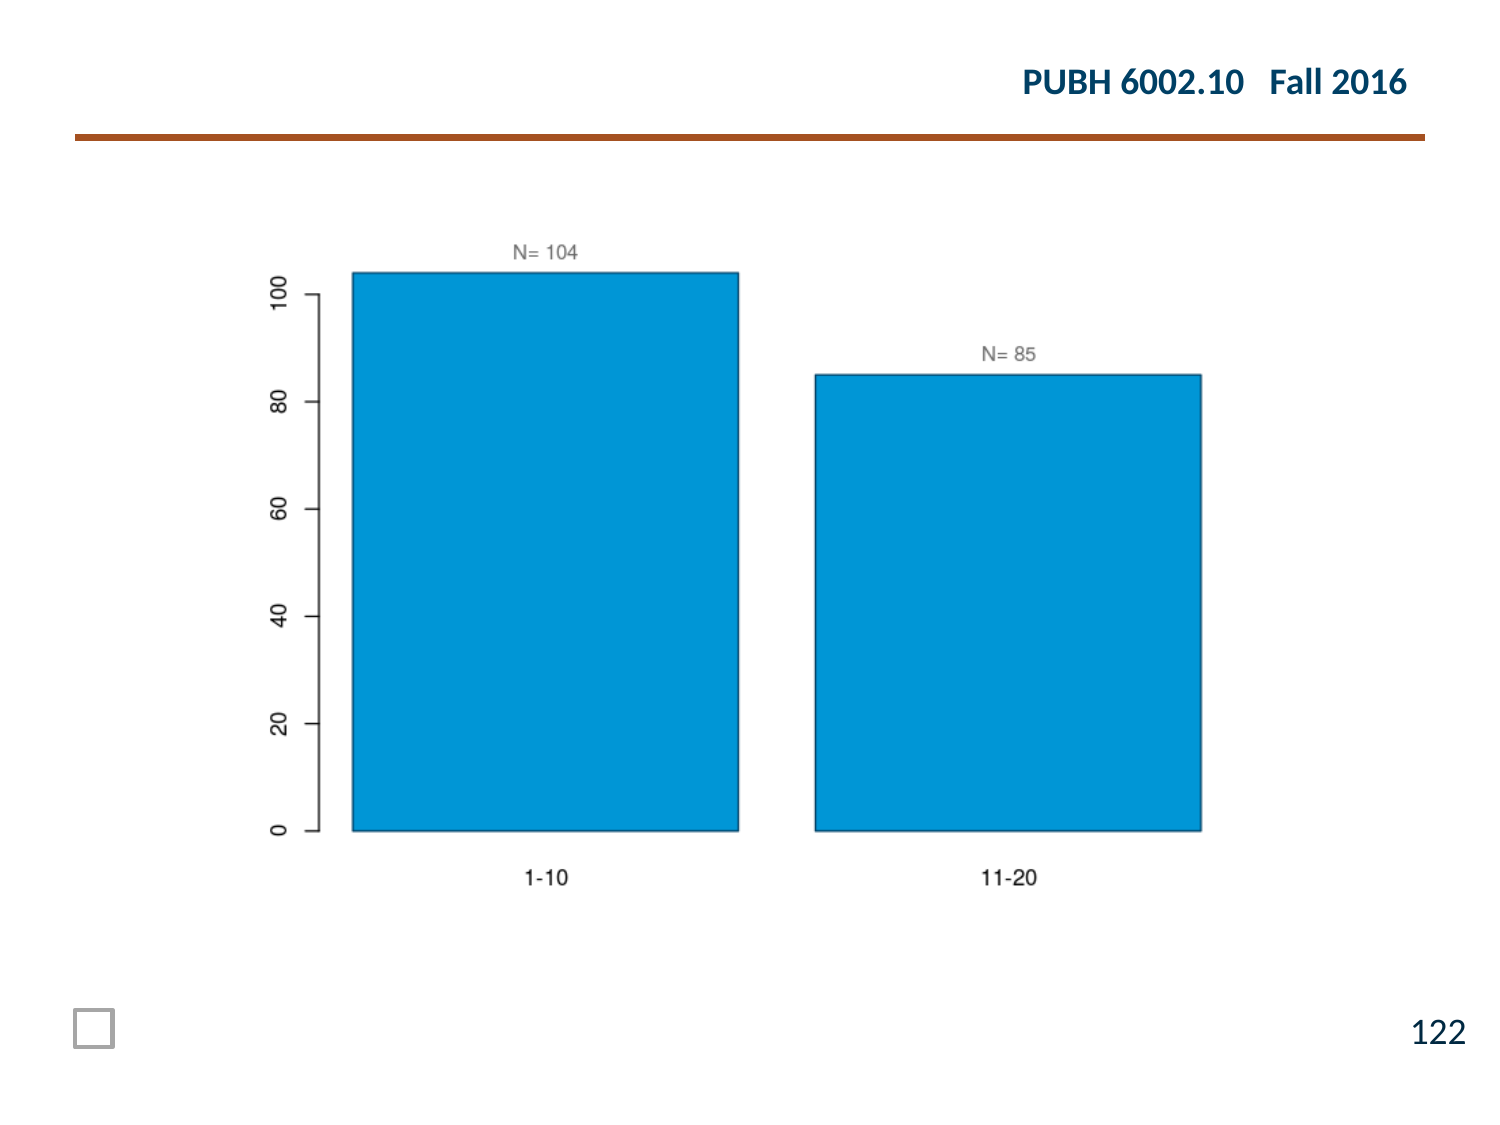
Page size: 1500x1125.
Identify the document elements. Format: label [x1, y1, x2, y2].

list [208, 162, 1292, 976]
